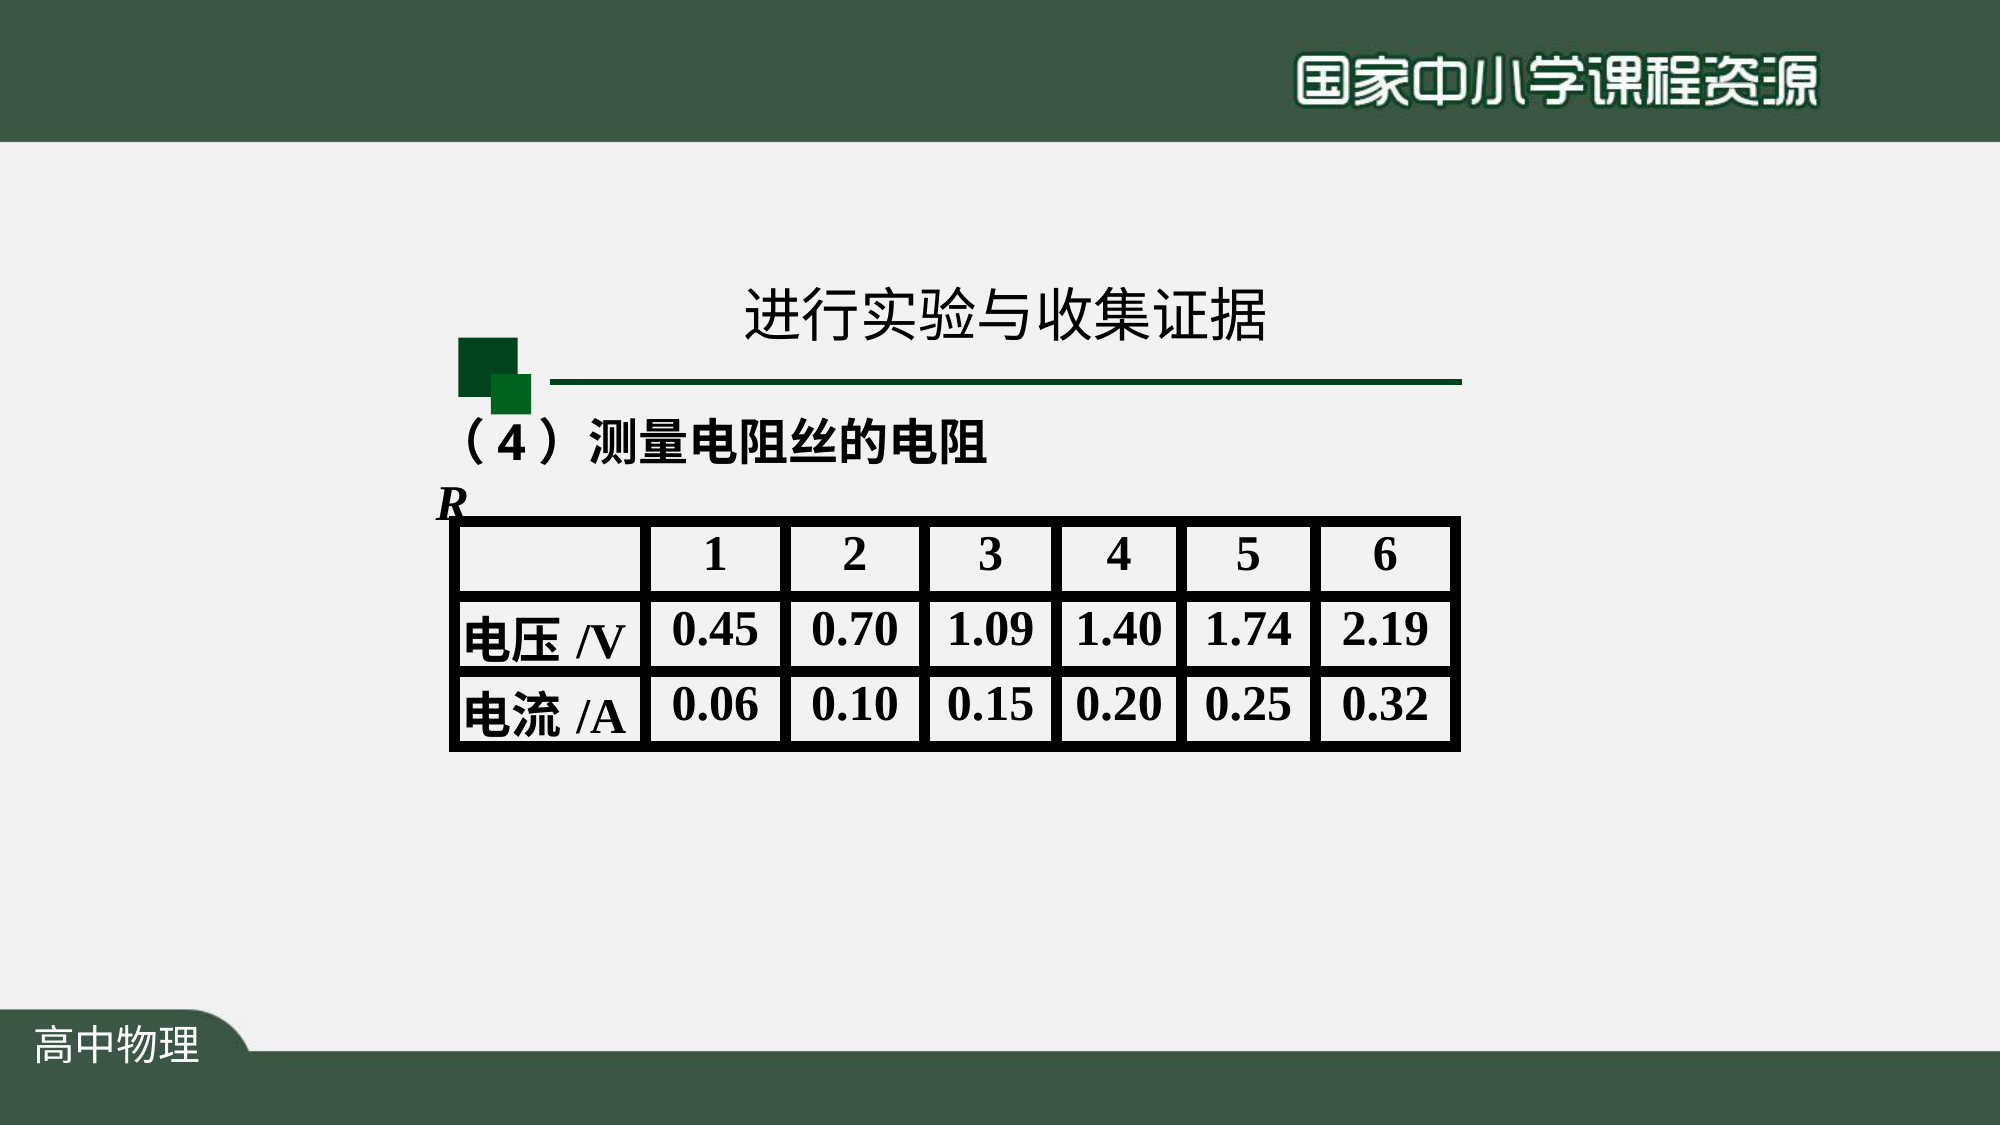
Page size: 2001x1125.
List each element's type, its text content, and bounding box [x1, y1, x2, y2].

table_cell 电流/A [460, 677, 640, 741]
picture [0, 0, 2000, 1125]
table_cell 0.25 [1187, 677, 1310, 741]
table_cell 1.09 [930, 602, 1051, 666]
table_header [460, 527, 640, 591]
table_cell 0.32 [1321, 677, 1450, 741]
table_header 1 [651, 527, 780, 591]
table_cell 0.45 [651, 602, 780, 666]
table_cell 0.70 [791, 602, 919, 666]
table_cell 2.19 [1321, 602, 1450, 666]
table_cell 电压/V [460, 602, 640, 666]
title 进行实验与收集证据 [741, 276, 1271, 467]
table_header 5 [1187, 527, 1310, 591]
table_header 6 [1321, 527, 1450, 591]
table_cell 0.20 [1062, 677, 1176, 741]
table_cell 1.74 [1187, 602, 1310, 666]
text_box （4）测量电阻丝的电阻R [433, 408, 996, 531]
table_cell 1.40 [1062, 602, 1176, 666]
table_header 3 [930, 527, 1051, 591]
table_header 2 [791, 527, 919, 591]
footer 高中物理 [31, 1013, 202, 1125]
text_box [490, 374, 532, 408]
table_cell 0.10 [791, 677, 919, 741]
table_header 4 [1062, 527, 1176, 591]
table_cell 0.15 [930, 677, 1051, 741]
text_box [458, 337, 518, 397]
table_cell 0.06 [651, 677, 780, 741]
